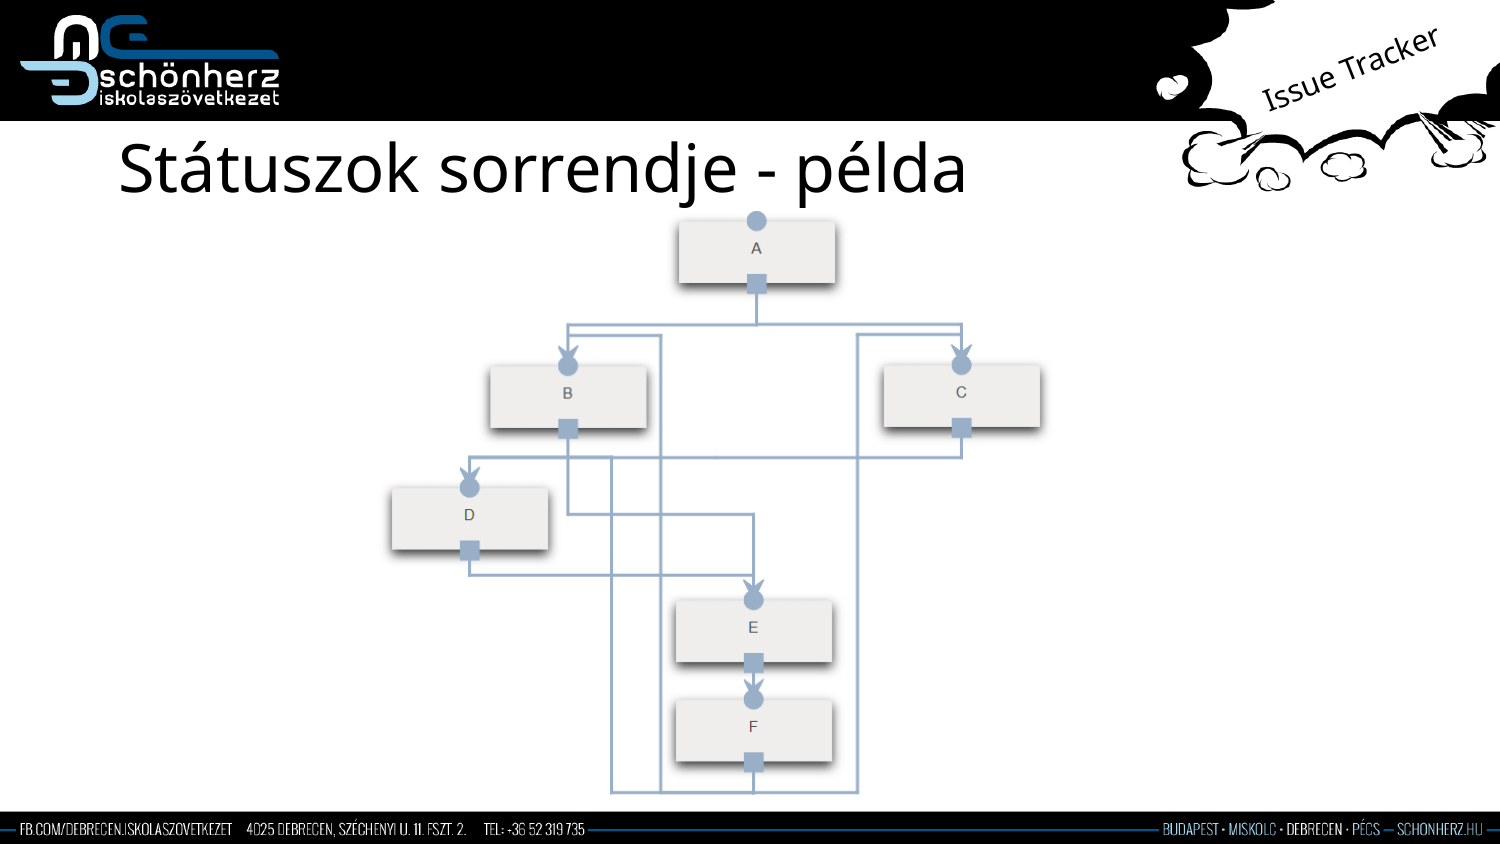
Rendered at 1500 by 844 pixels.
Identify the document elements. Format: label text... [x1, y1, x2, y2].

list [252, 205, 1248, 804]
picture [0, 0, 1500, 844]
text_box Issue Tracker [1217, 0, 1480, 138]
title Státuszok sorrendje - példa [103, 134, 1397, 208]
